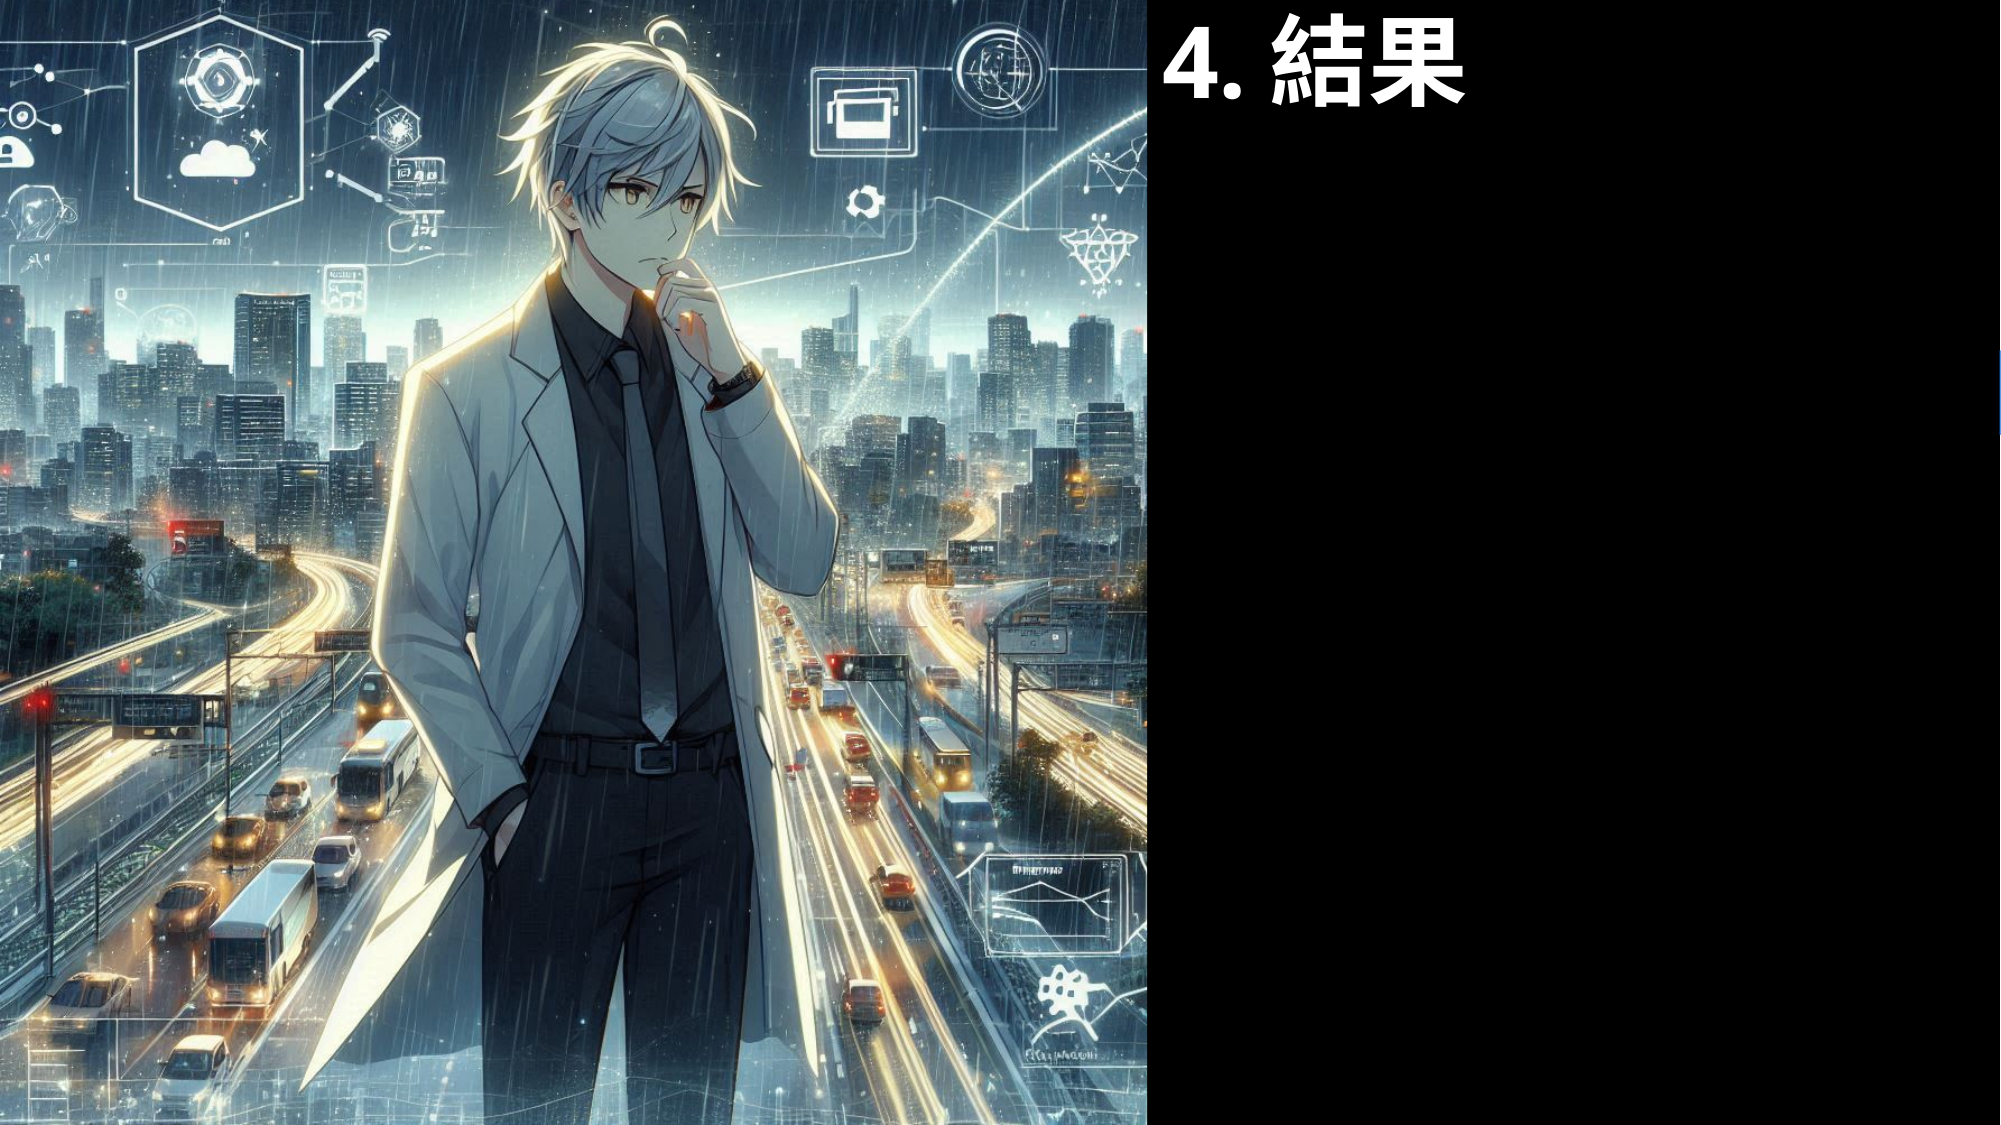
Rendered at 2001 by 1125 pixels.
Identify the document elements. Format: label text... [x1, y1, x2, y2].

text_box 4.結果 [1148, 0, 1488, 128]
text_box [1148, 0, 2000, 1125]
picture [0, 0, 1148, 1125]
